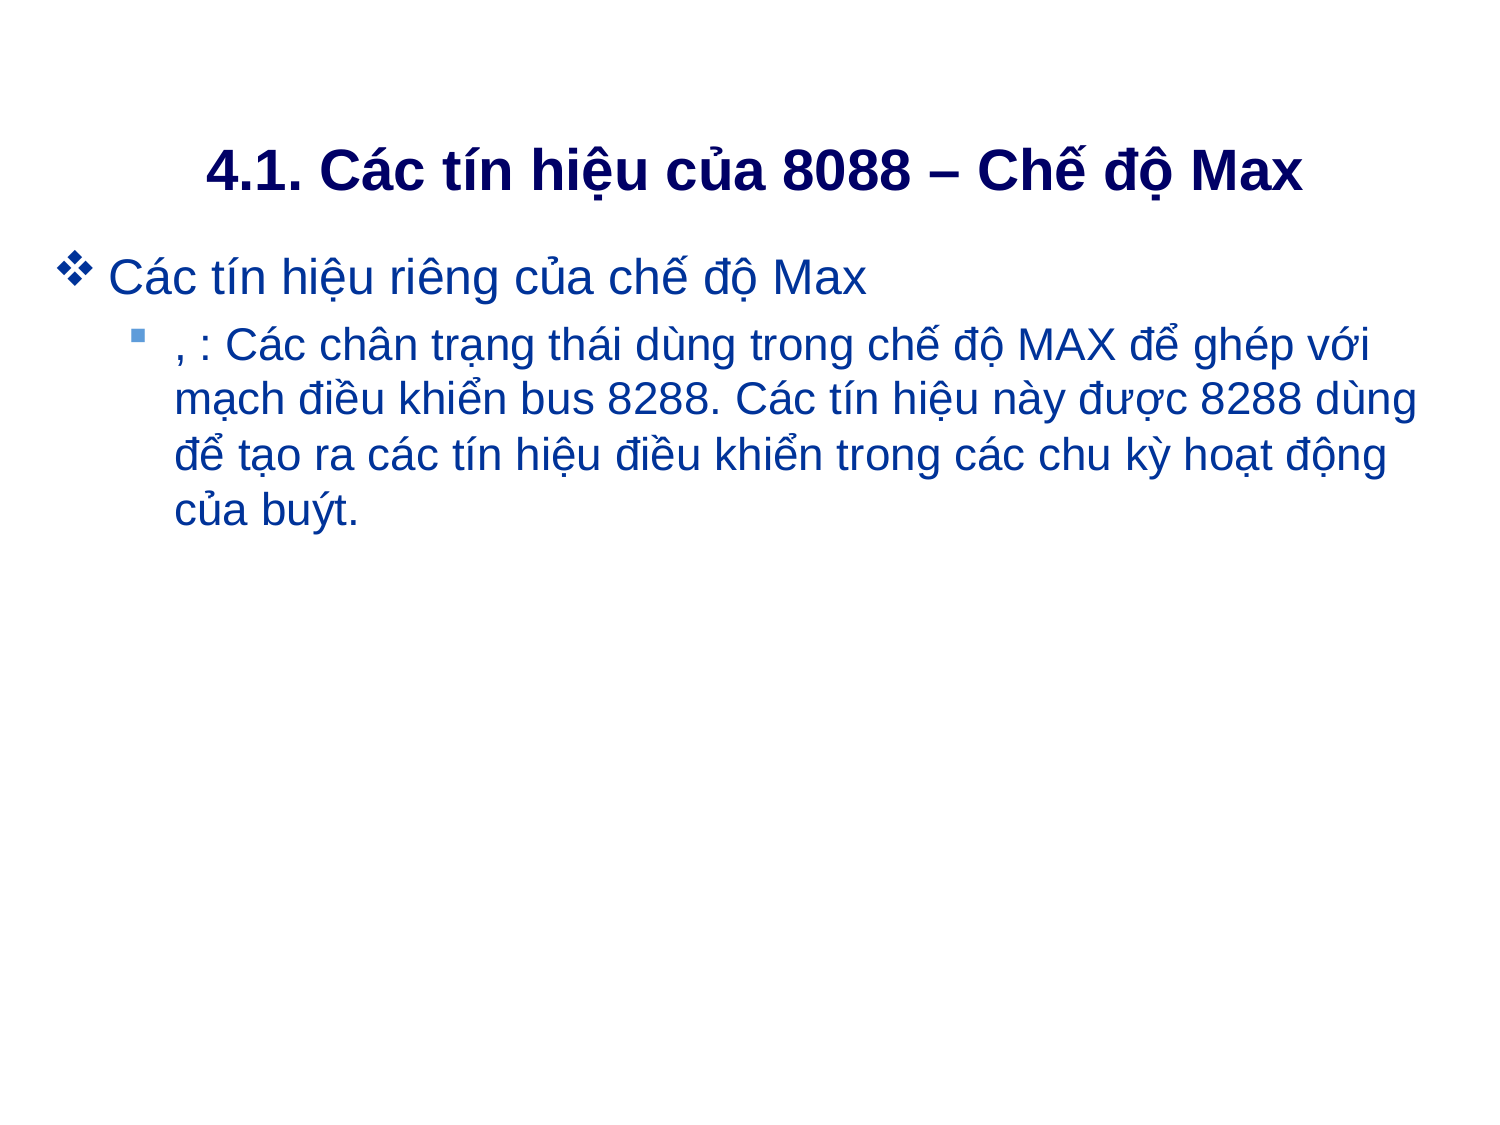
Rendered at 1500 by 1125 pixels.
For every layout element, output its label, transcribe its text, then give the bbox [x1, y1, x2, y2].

title 4.1. Các tín hiệu của 8088 – Chế độ Max [37, 125, 1474, 211]
